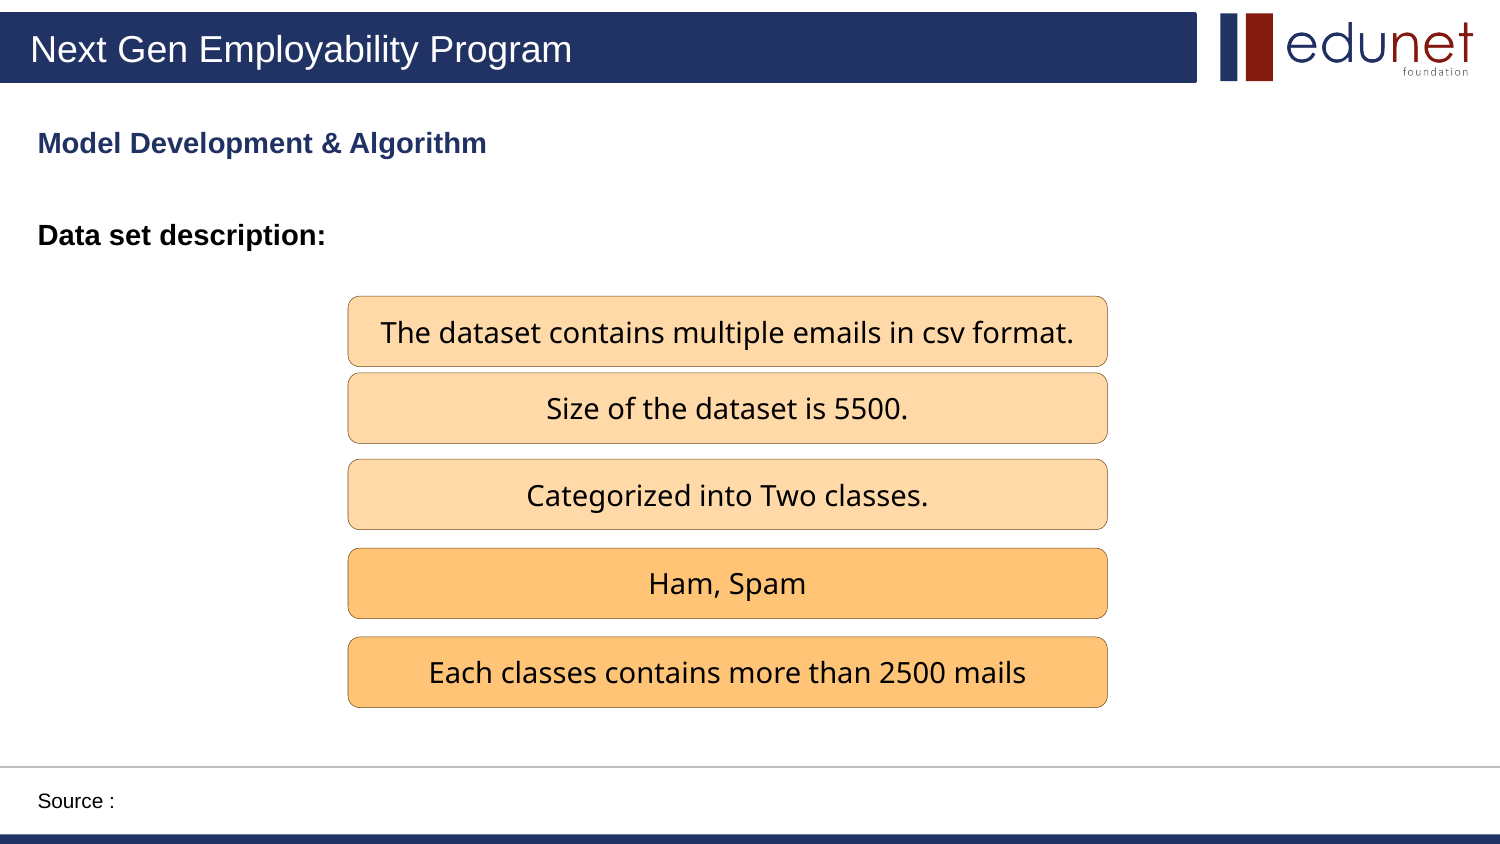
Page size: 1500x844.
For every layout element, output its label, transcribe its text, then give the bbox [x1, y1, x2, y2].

text_box The dataset contains multiple emails in csv format. [345, 294, 1110, 369]
text_box Data set description: [22, 209, 348, 259]
text_box Size of the dataset is 5500. [345, 370, 1110, 446]
picture [1279, 14, 1482, 83]
text_box Model Development & Algorithm [22, 117, 533, 202]
text_box Source : [22, 776, 139, 826]
text_box Ham, Spam [345, 545, 1110, 621]
text_box Each classes contains more than 2500 mails [345, 634, 1110, 710]
text_box Categorized into Two classes. [345, 456, 1110, 532]
